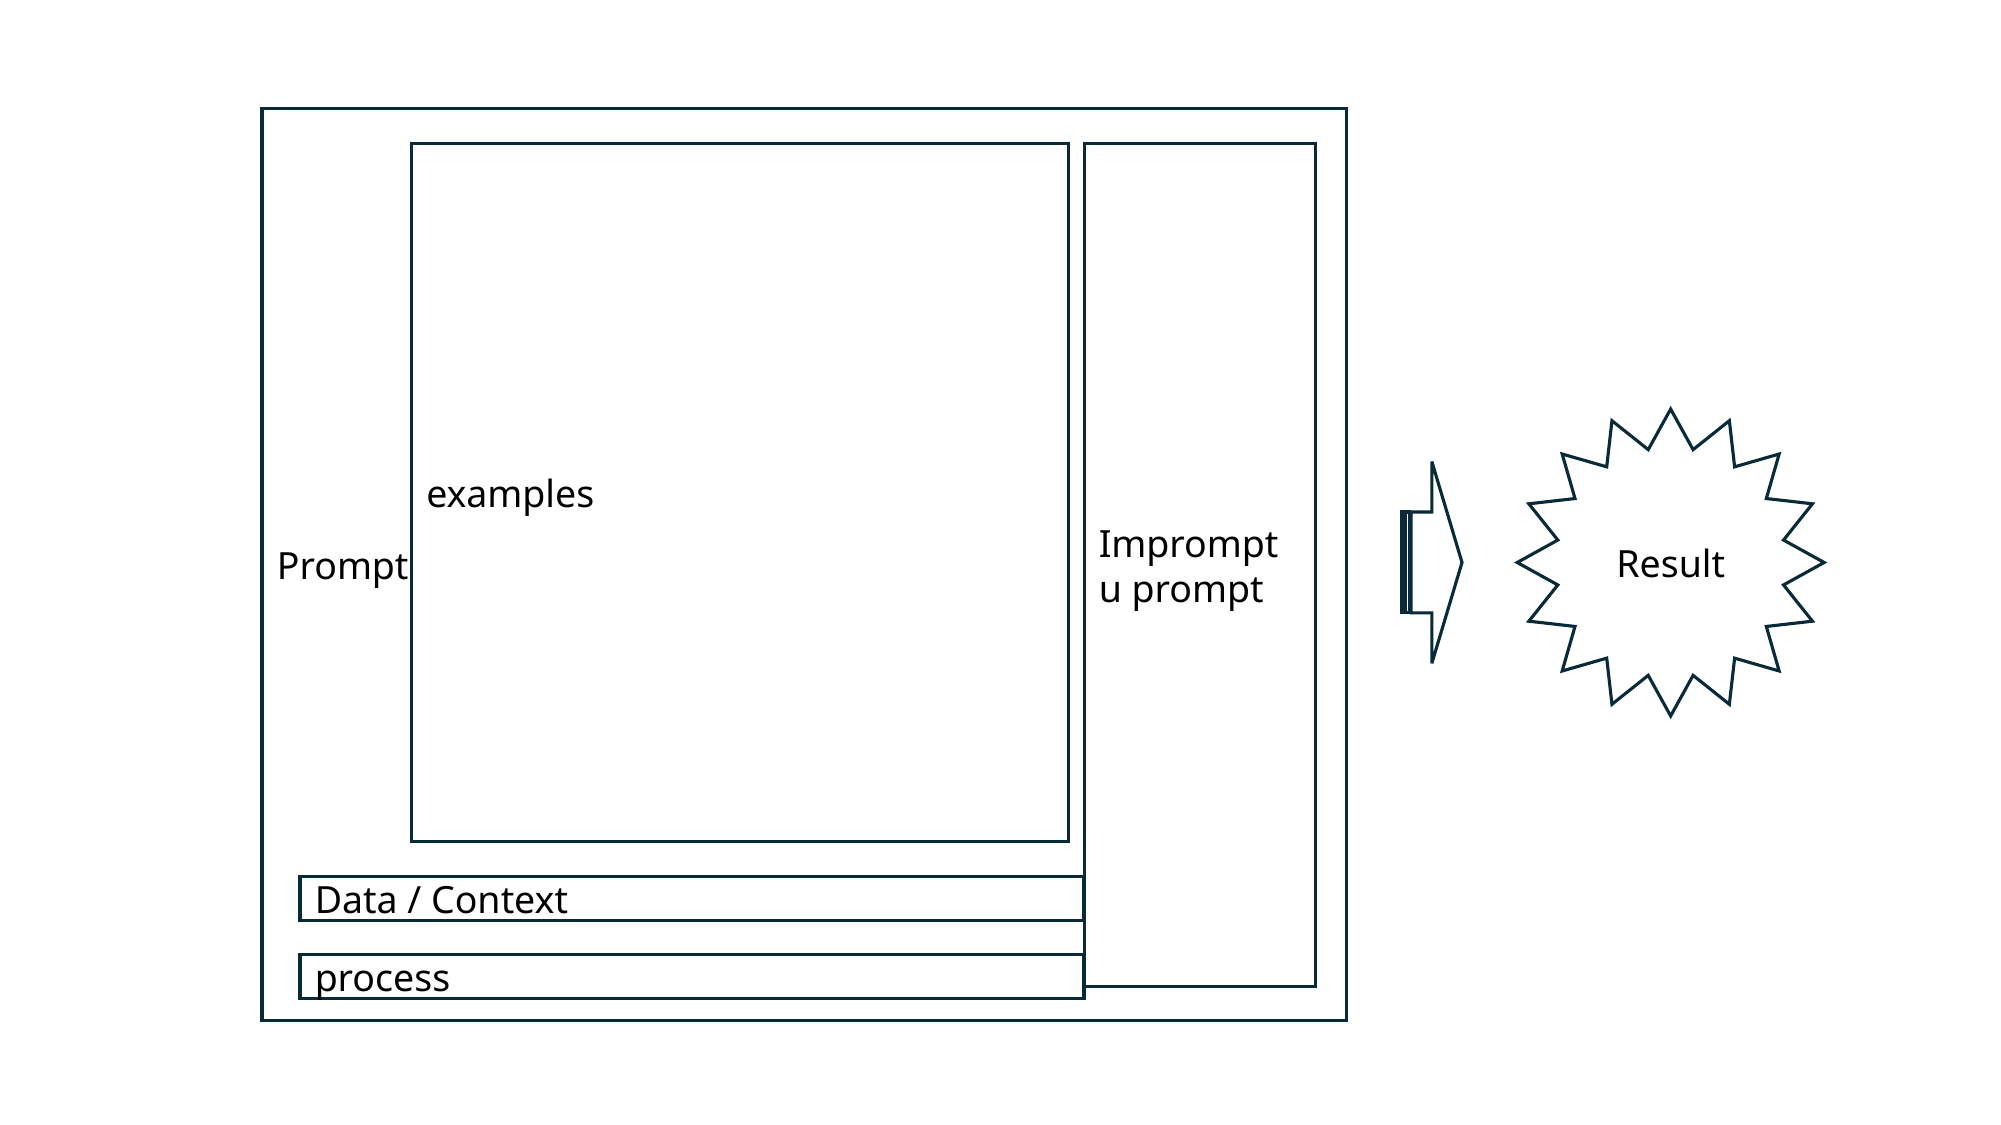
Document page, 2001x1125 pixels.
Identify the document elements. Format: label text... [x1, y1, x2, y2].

text_box process [298, 953, 1086, 1000]
text_box Prompt [260, 107, 1348, 1022]
text_box [1400, 461, 1464, 664]
text_box Impromptu prompt [1083, 142, 1317, 988]
text_box examples [410, 142, 1070, 843]
text_box Result [1514, 405, 1828, 720]
text_box Data / Context [298, 875, 1086, 922]
